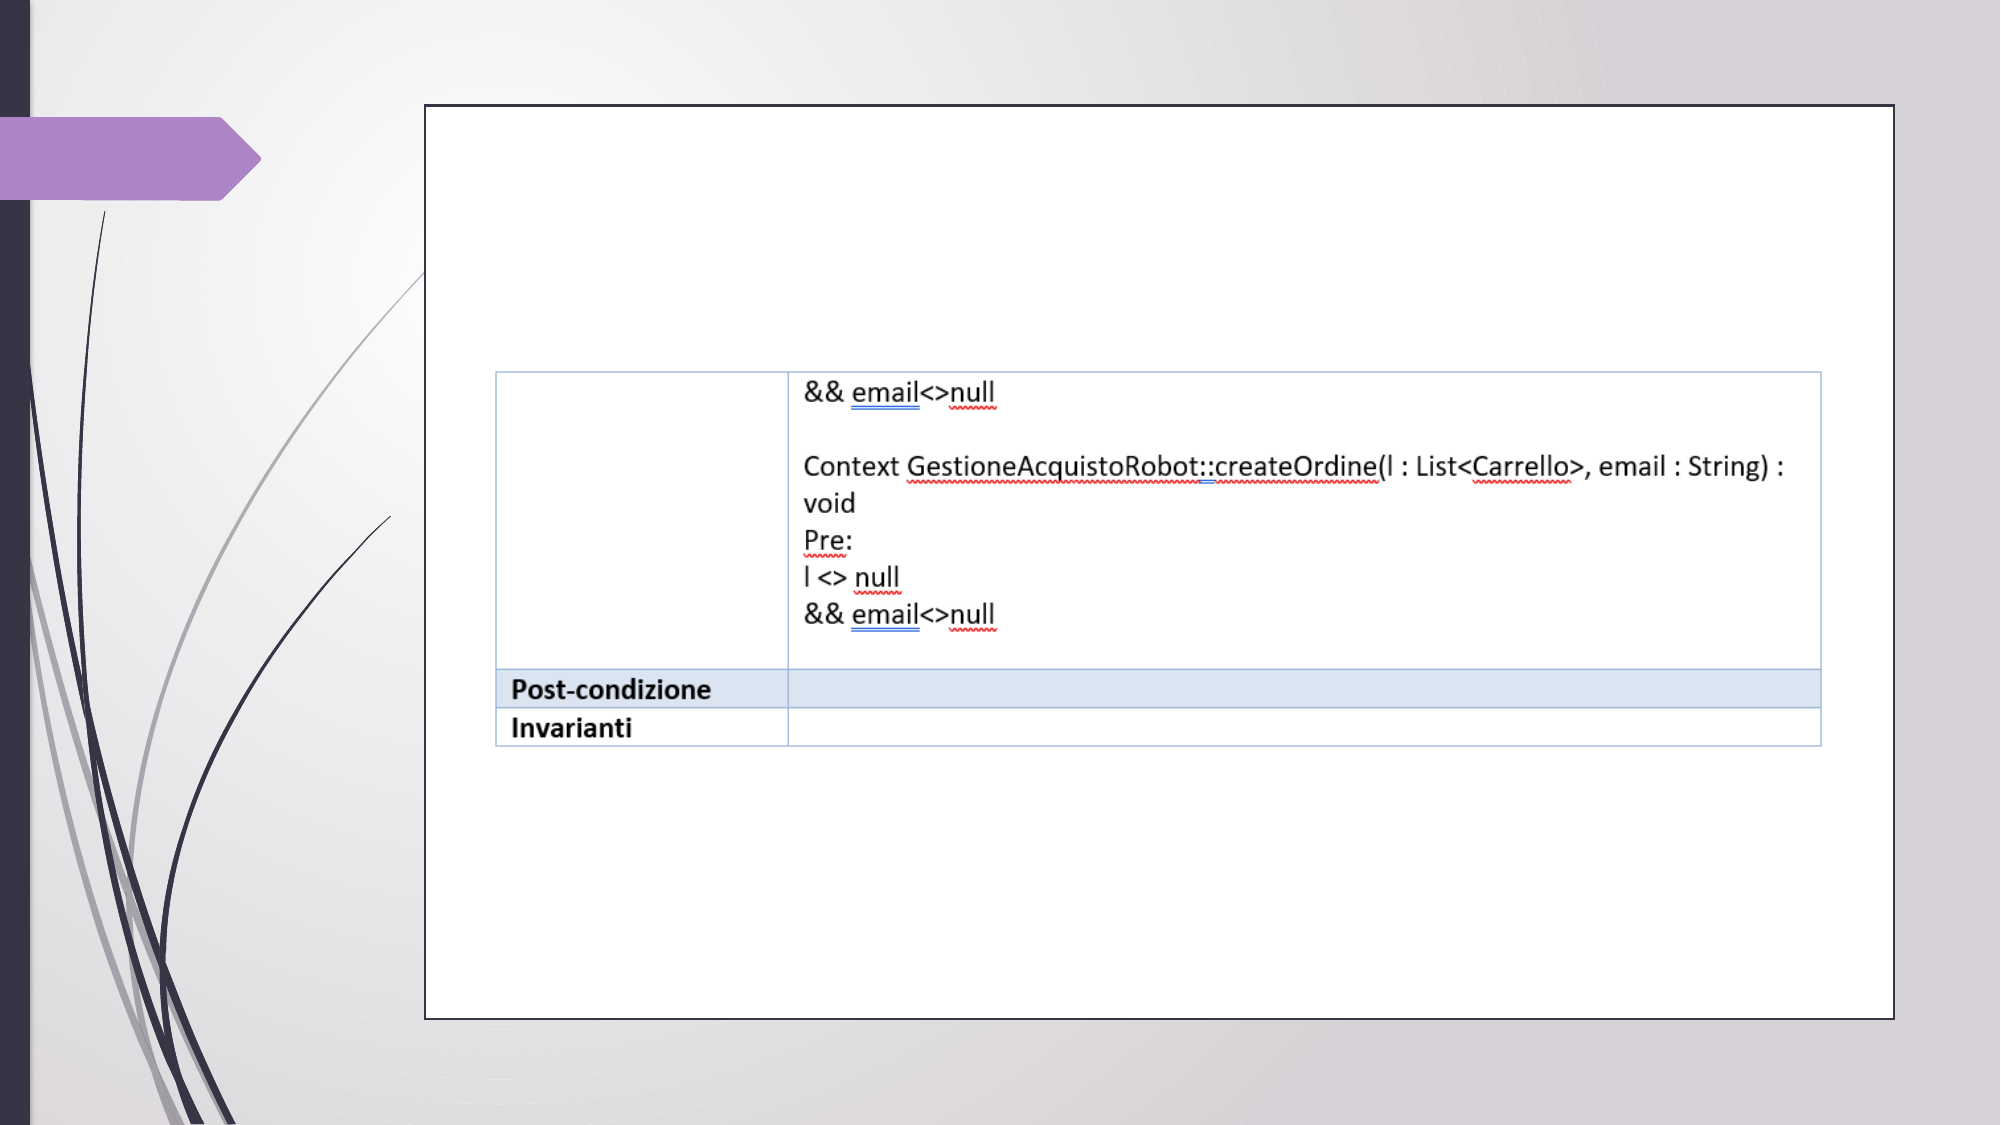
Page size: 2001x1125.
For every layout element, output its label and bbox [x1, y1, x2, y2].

text_box [4, 0, 392, 1125]
text_box [395, 37, 468, 1125]
picture [477, 361, 1843, 765]
text_box [472, 104, 1896, 1021]
